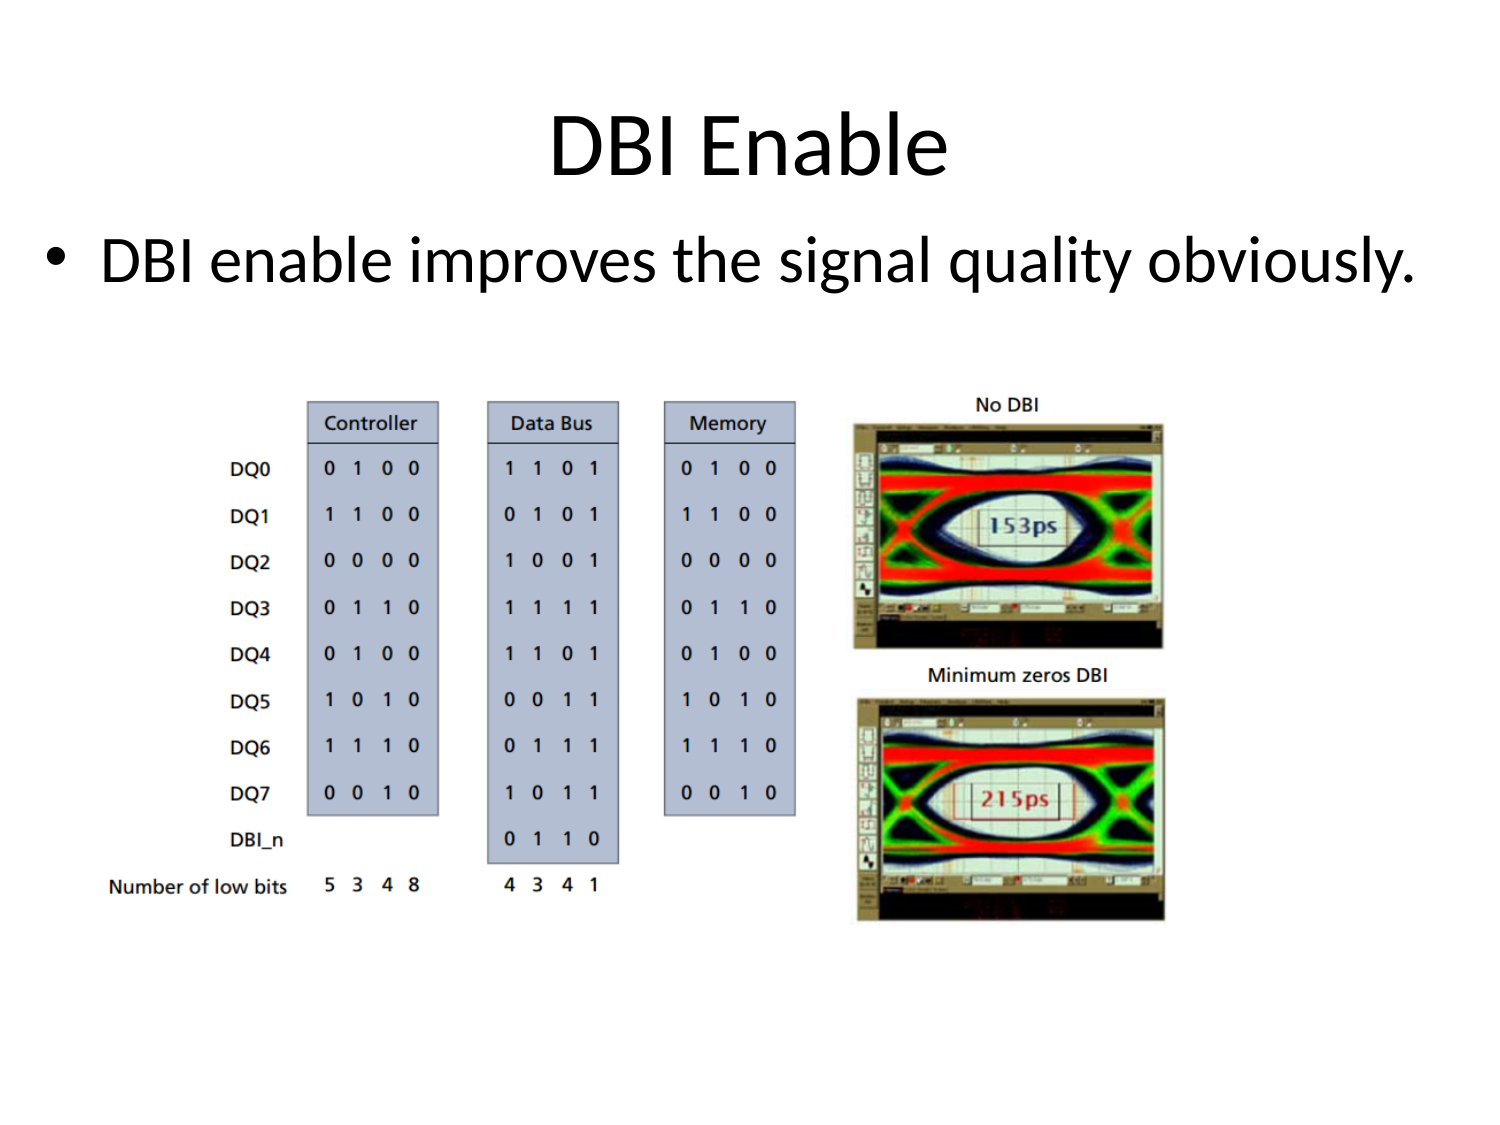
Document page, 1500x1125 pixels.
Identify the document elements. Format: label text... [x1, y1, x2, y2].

list DBI enable improves the signal quality obviously. [29, 208, 1471, 951]
picture [101, 361, 1188, 934]
title DBI Enable [75, 45, 1425, 208]
